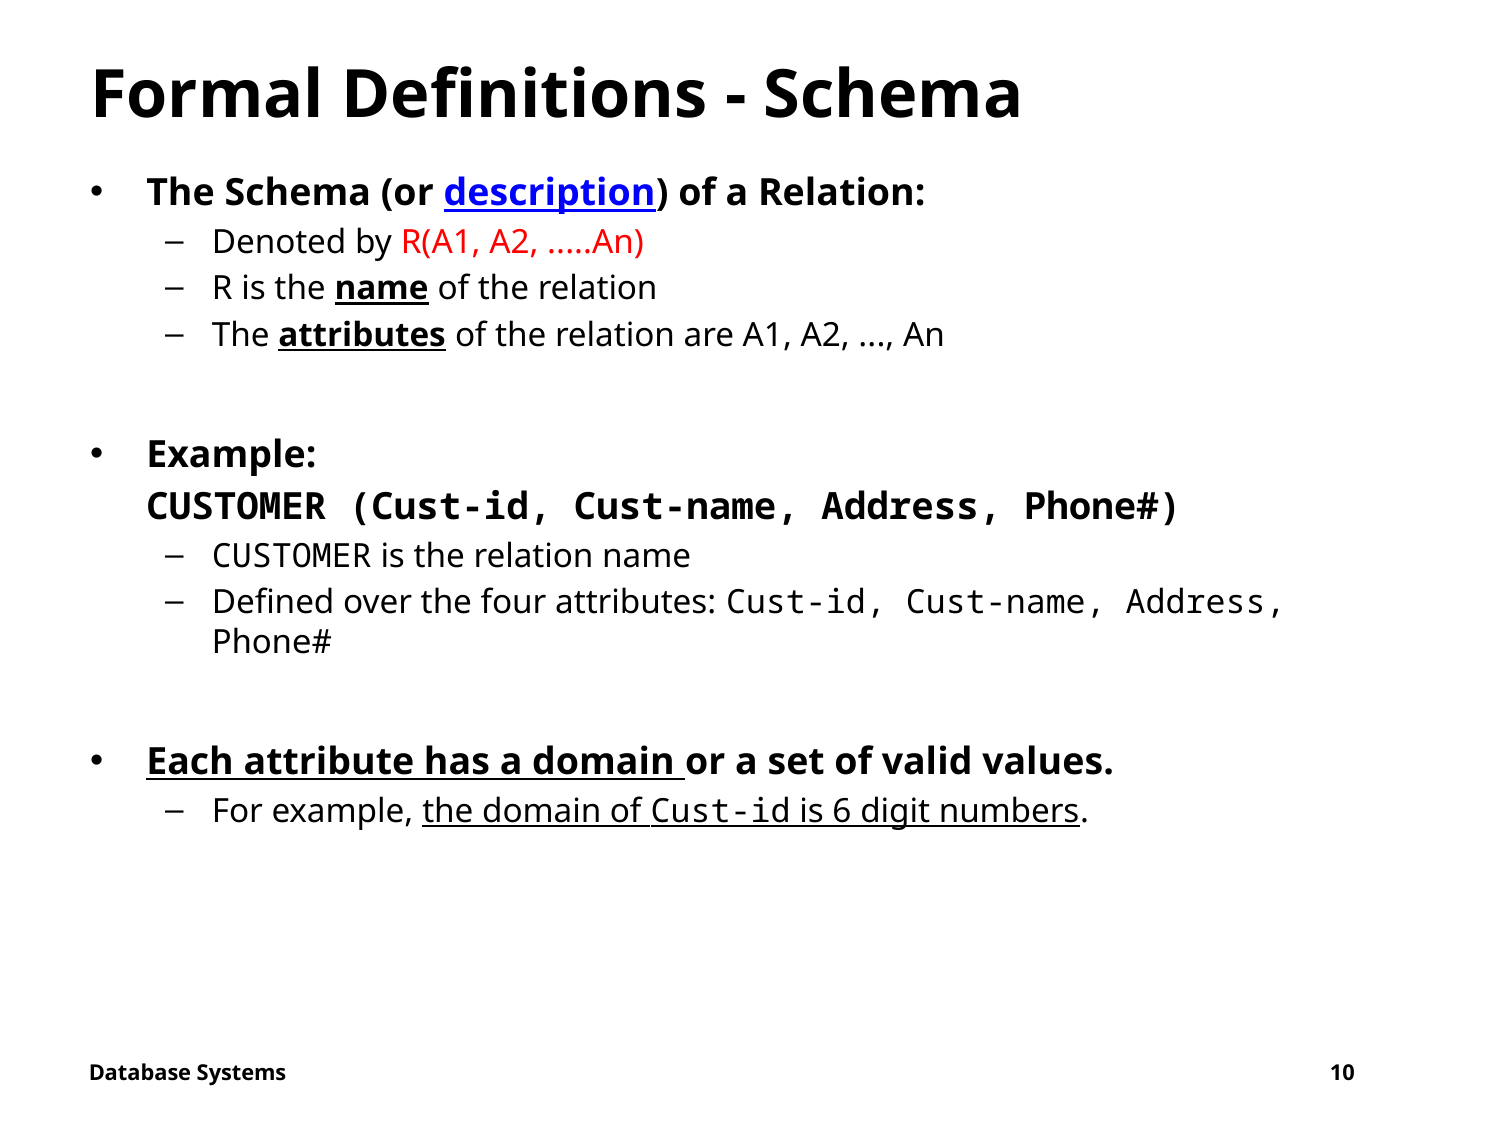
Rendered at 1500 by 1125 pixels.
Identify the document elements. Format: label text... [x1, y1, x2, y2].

list The Schema (or description) of a Relation: Denoted by R(A1, A2, .....An) R is the name of the relation The attributes of the relation are A1, A2, ..., An Example: CUSTOMER (Cust-id, Cust-name, Address, Phone#) CUSTOMER is the relation name Defined over the four attributes: Cust-id, Cust-name, Address, Phone# Each attribute has a domain or a set of valid values. For example, the domain of Cust-id is 6 digit numbers. [75, 160, 1425, 1035]
title Formal Definitions - Schema [75, 45, 1425, 138]
